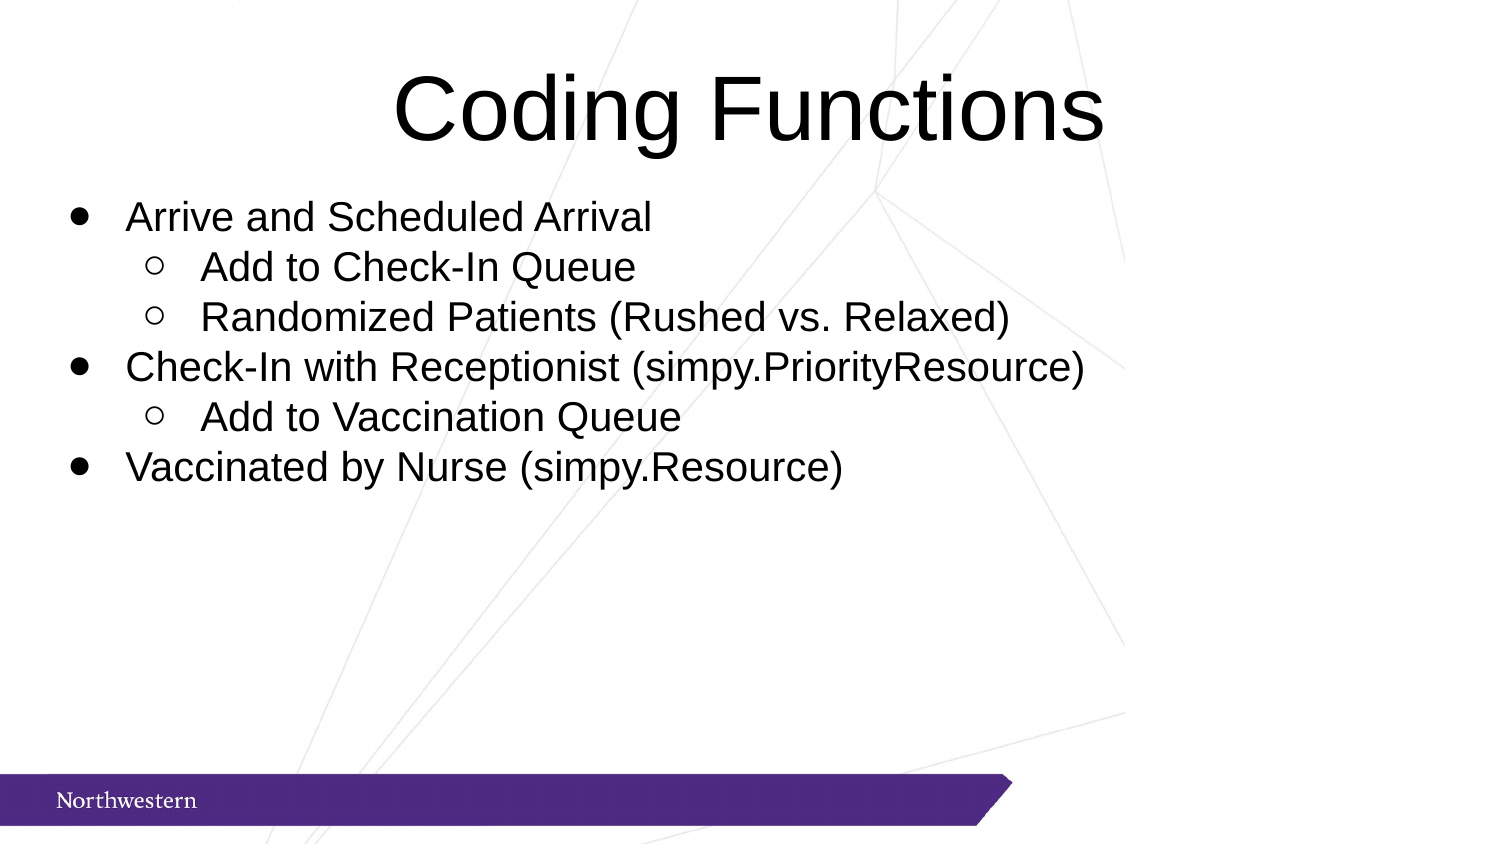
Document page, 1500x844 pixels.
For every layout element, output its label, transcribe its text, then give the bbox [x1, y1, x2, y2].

picture [0, 0, 1125, 844]
text_box Arrive and Scheduled Arrival Add to Check-In Queue Randomized Patients (Rushed vs. Relaxed) Check-In with Receptionist (simpy.PriorityResource) Add to Vaccination Queue Vaccinated by Nurse (simpy.Resource) [35, 174, 1315, 728]
title Coding Functions [75, 33, 1425, 175]
